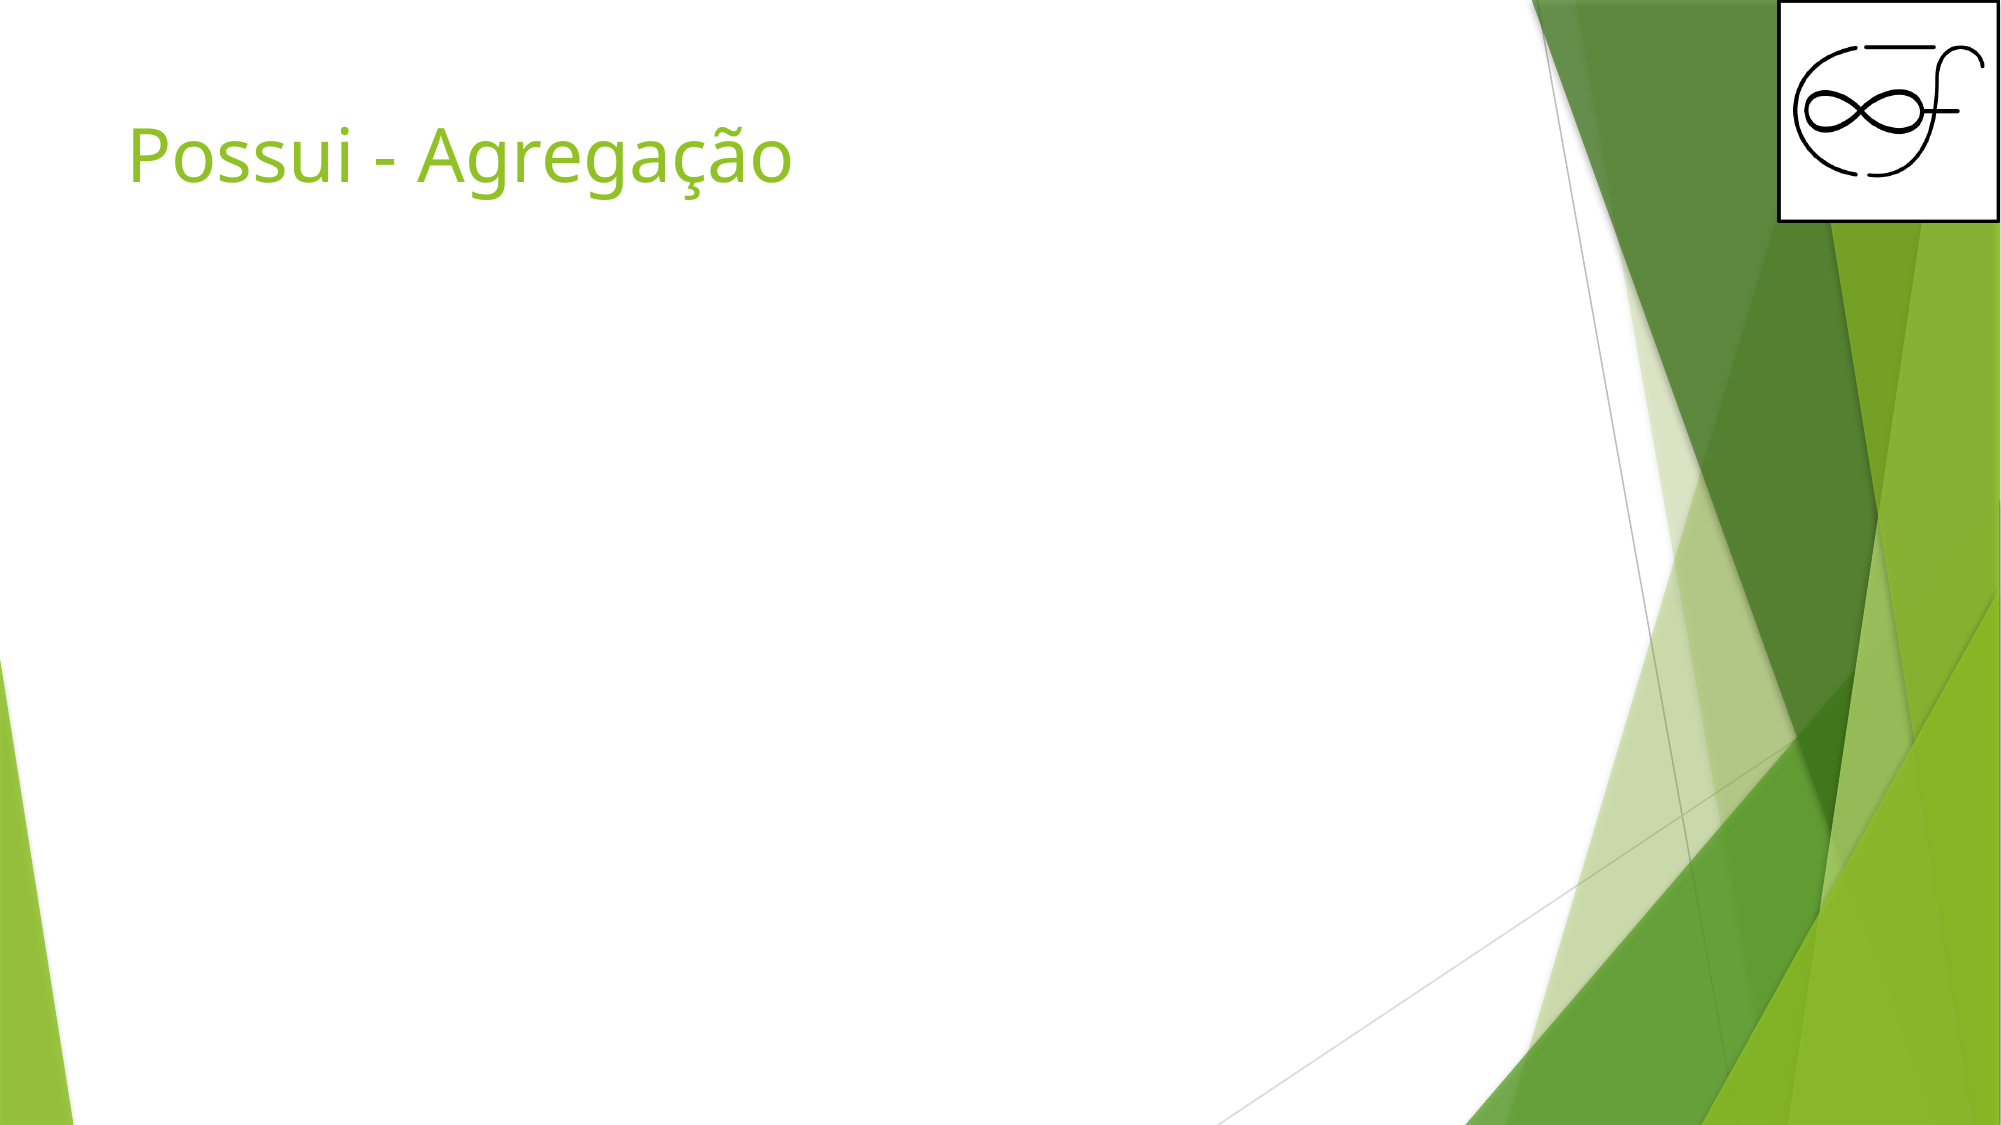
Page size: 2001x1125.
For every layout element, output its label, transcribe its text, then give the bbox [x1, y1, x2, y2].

title Possui - Agregação [111, 99, 1522, 317]
picture [1777, 0, 2000, 223]
